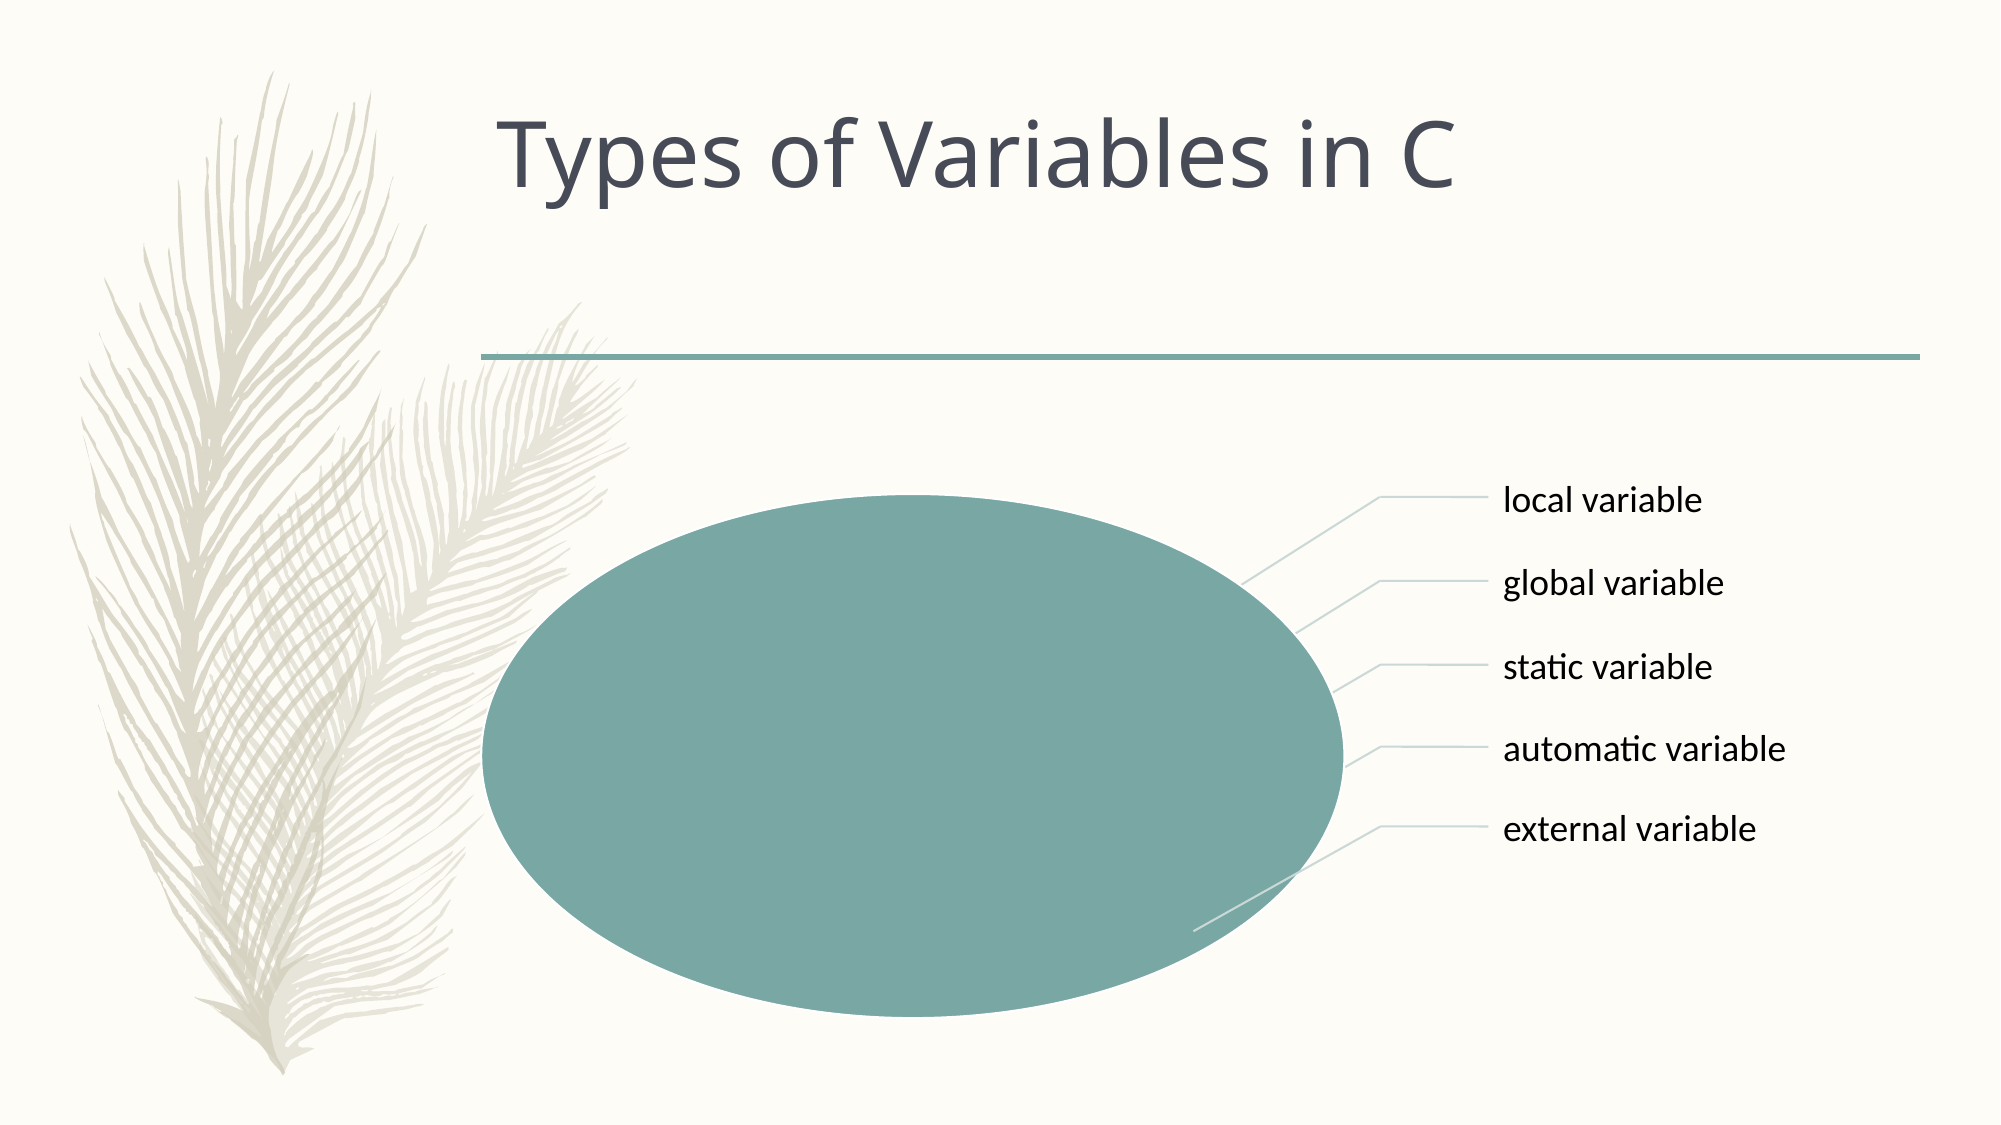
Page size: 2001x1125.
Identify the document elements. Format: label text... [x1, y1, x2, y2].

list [480, 399, 1921, 1000]
title Types of Variables in C [481, 93, 1920, 350]
